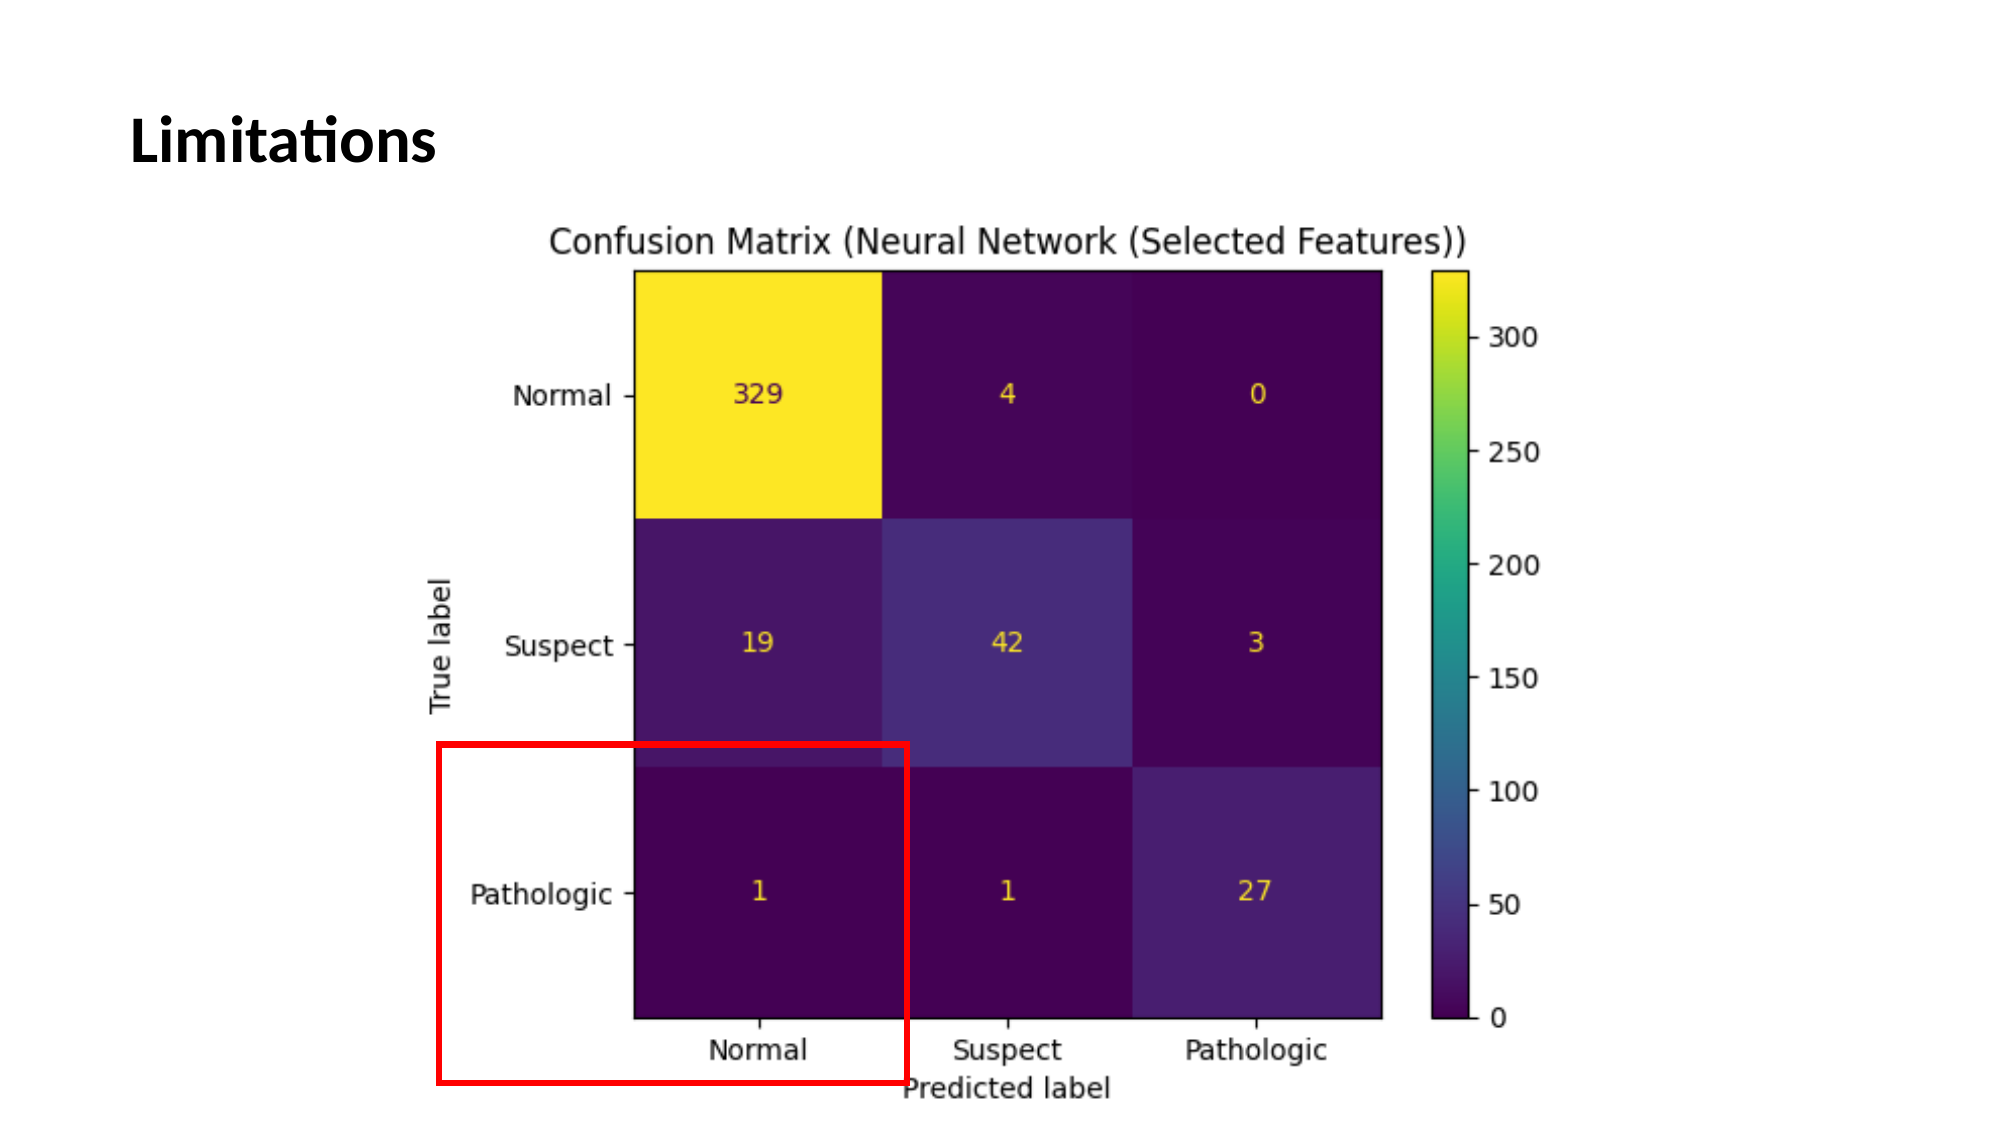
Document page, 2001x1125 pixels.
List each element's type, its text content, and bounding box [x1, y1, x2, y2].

text_box Limitations [115, 88, 1644, 184]
picture [410, 206, 1562, 1125]
